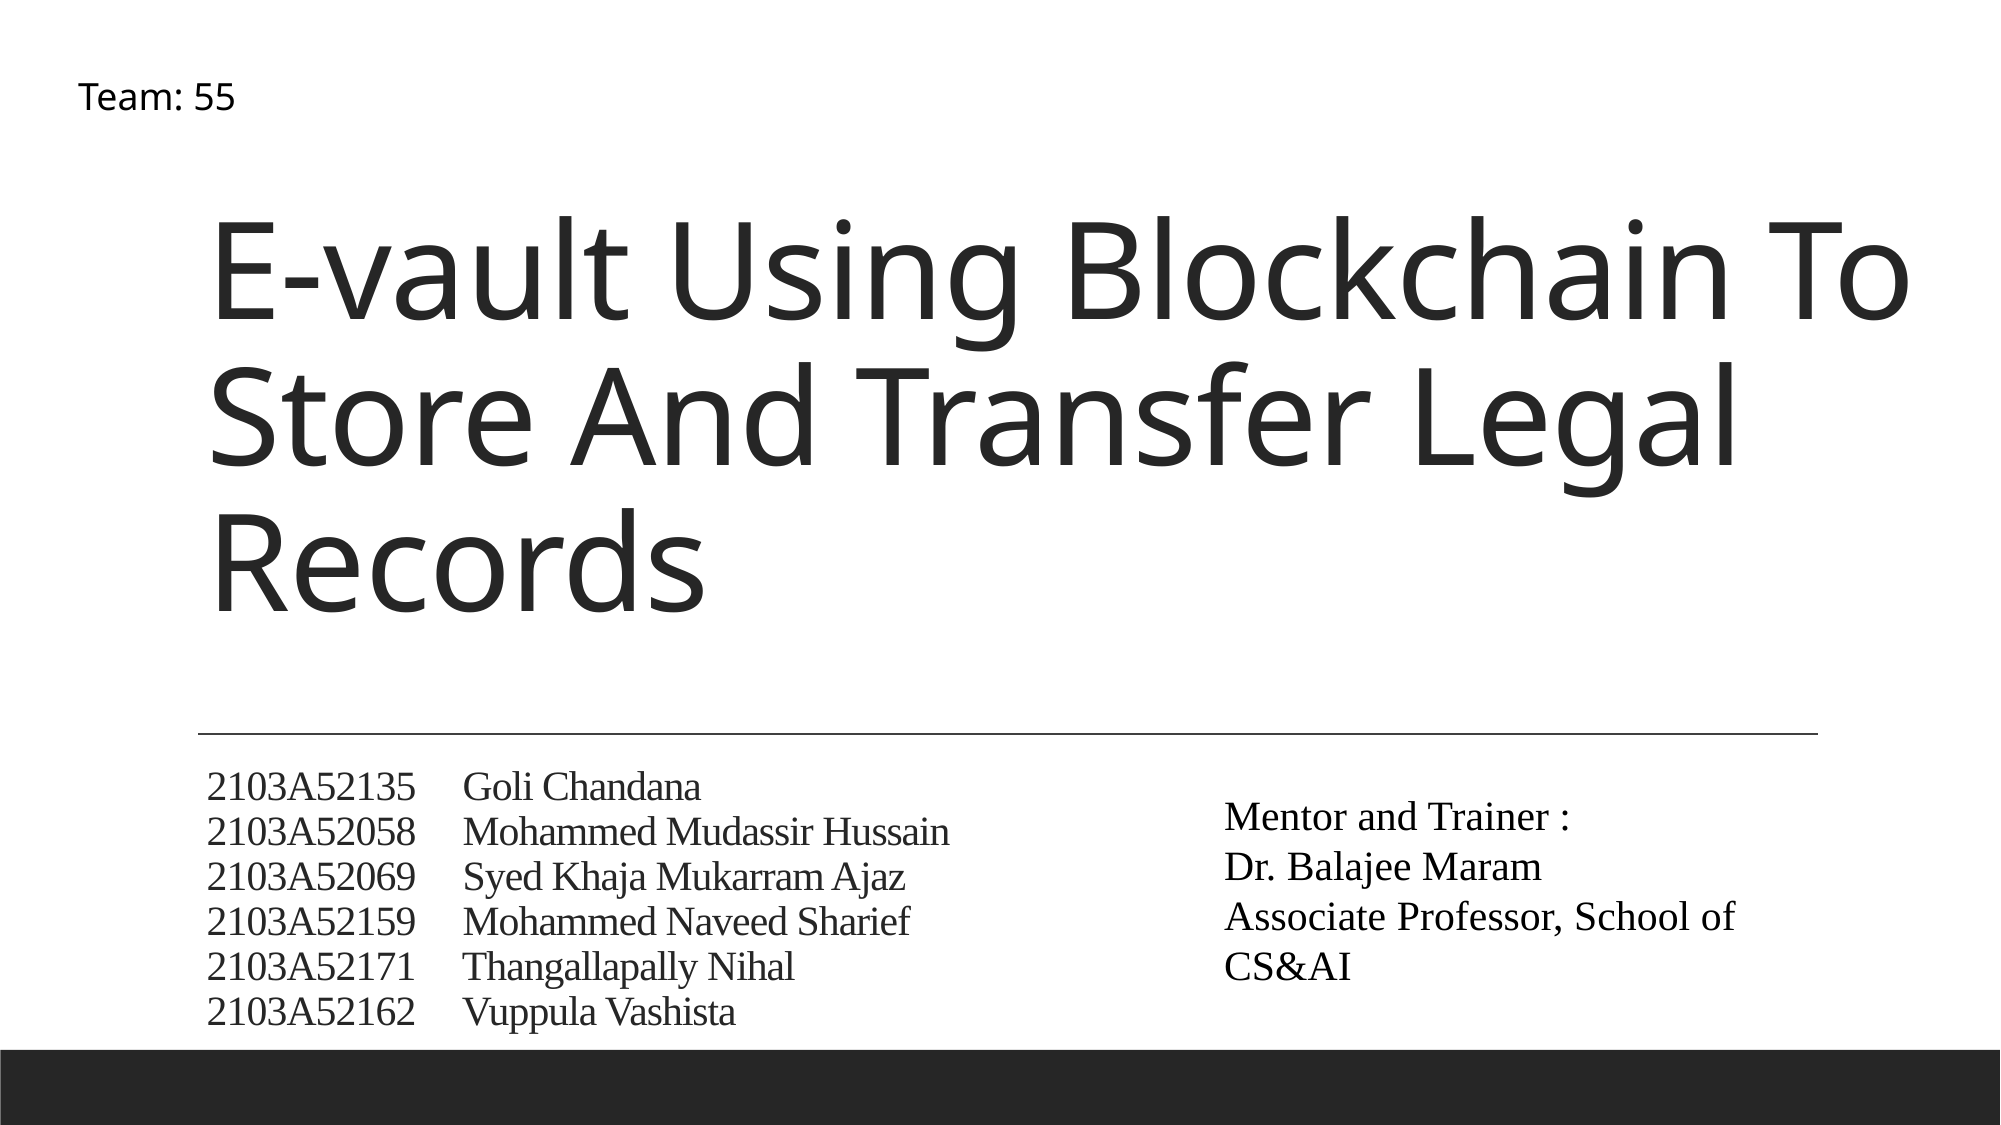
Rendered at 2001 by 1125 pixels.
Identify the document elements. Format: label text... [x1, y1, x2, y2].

text_box 2103A52135 Goli Chandana 2103A52058 Mohammed Mudassir Hussain 2103A52069 Syed Khaja Mukarram Ajaz 2103A52159 Mohammed Naveed Sharief 2103A52171 Thangallapally Nihal 2103A52162 Vuppula Vashista [191, 497, 1842, 1083]
title E-vault Using Blockchain To Store And Transfer Legal Records [191, 213, 1956, 649]
text_box Team: 55 [63, 65, 297, 125]
text_box Mentor and Trainer : Dr. Balajee Maram Associate Professor, School of CS&AI [1209, 781, 1842, 997]
